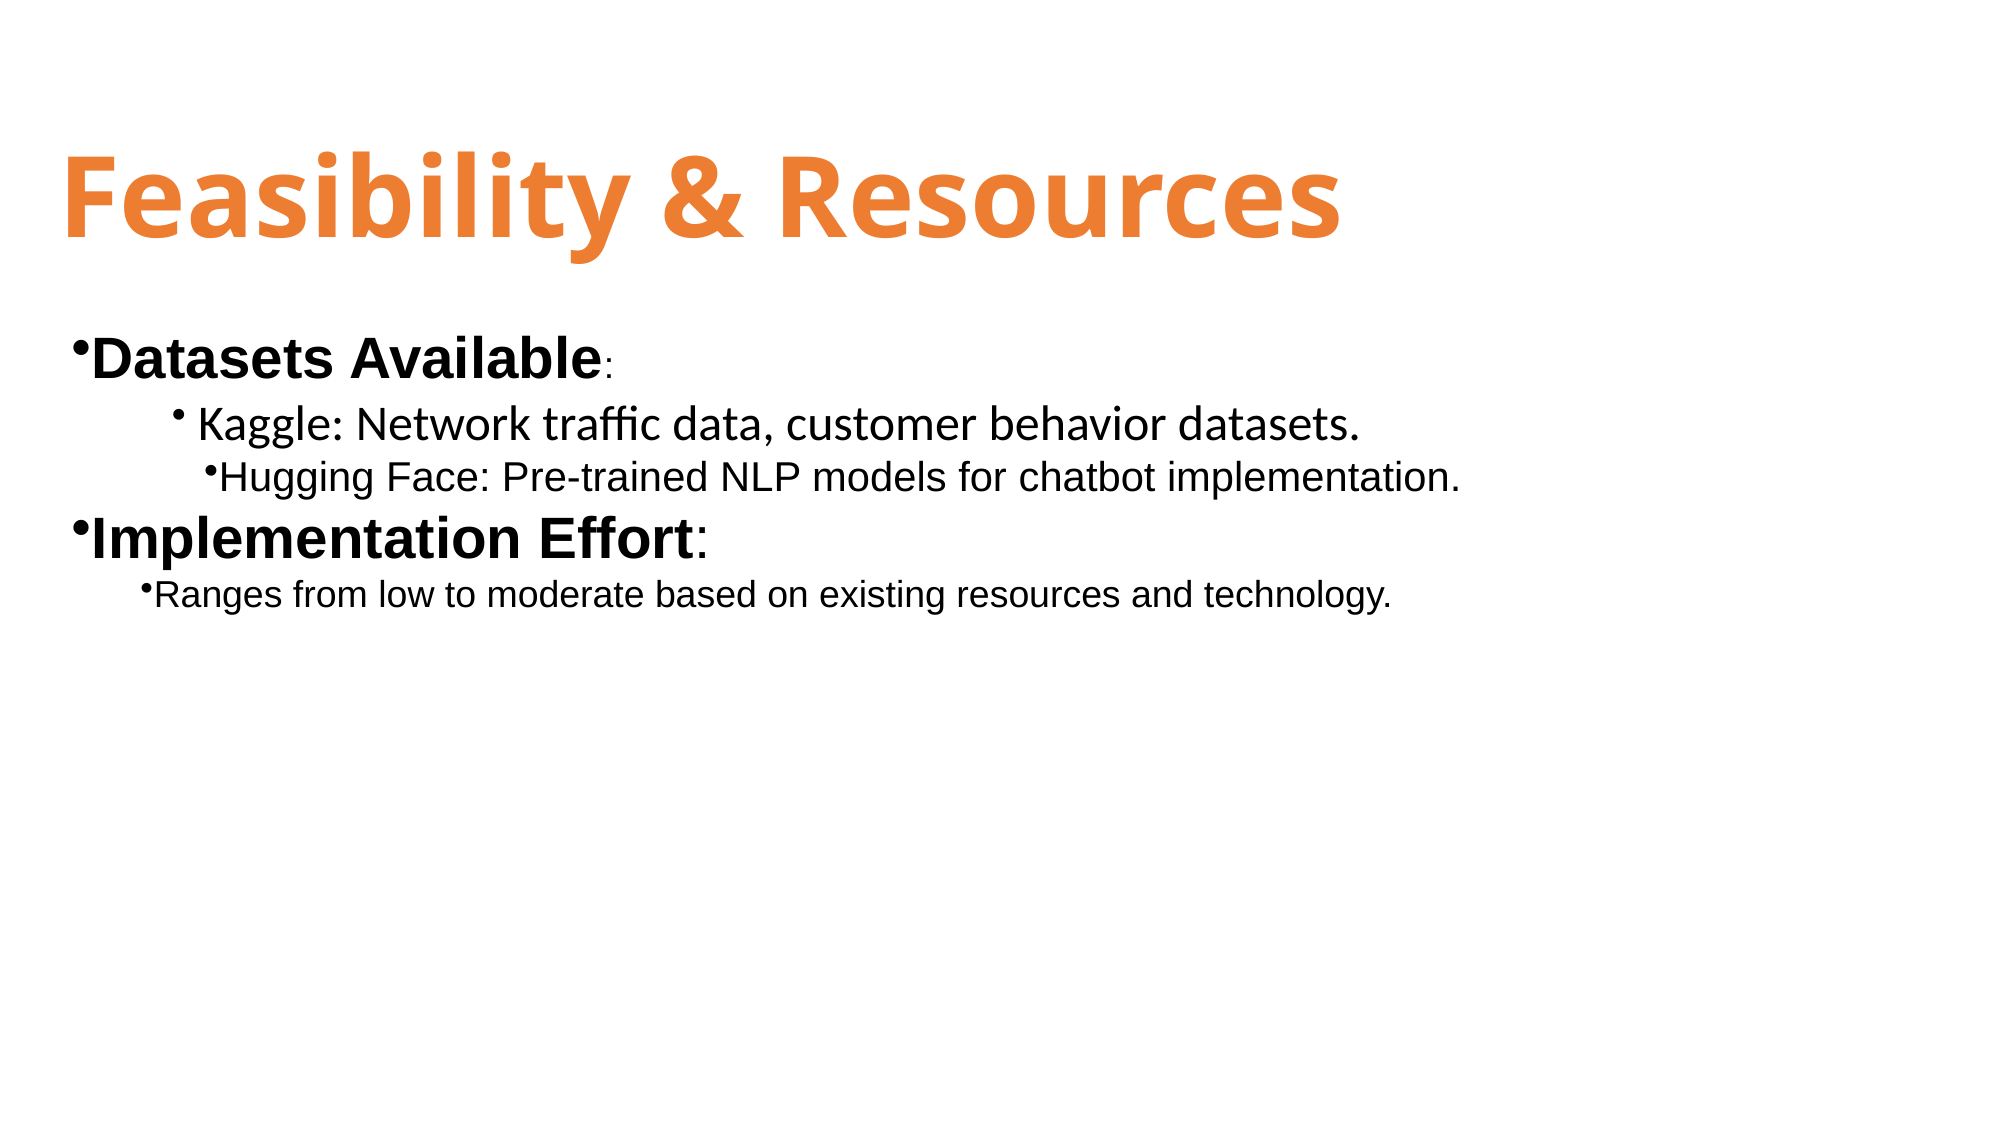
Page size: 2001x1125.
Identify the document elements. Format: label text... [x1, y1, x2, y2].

title Feasibility & Resources [43, 59, 1863, 344]
list Datasets Available: Kaggle: Network traffic data, customer behavior datasets. Hugging Face: Pre-trained NLP models for chatbot implementation. Implementation Effort: Ranges from low to moderate based on existing resources and technology. [56, 163, 1477, 817]
